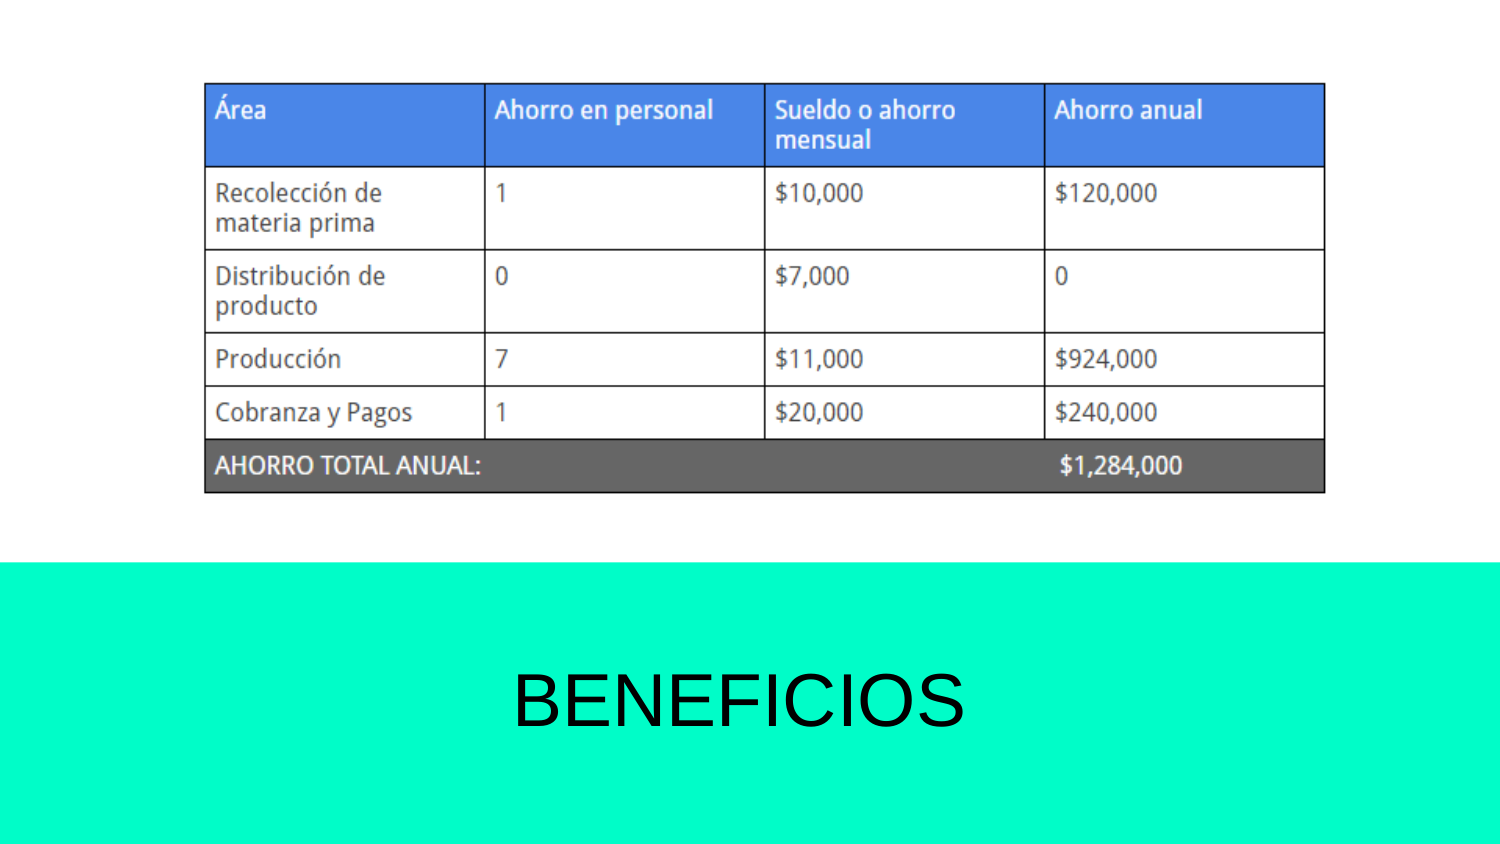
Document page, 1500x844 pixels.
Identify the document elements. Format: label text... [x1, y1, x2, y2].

picture [192, 66, 1336, 504]
subtitle BENEFICIOS [51, 638, 1449, 755]
